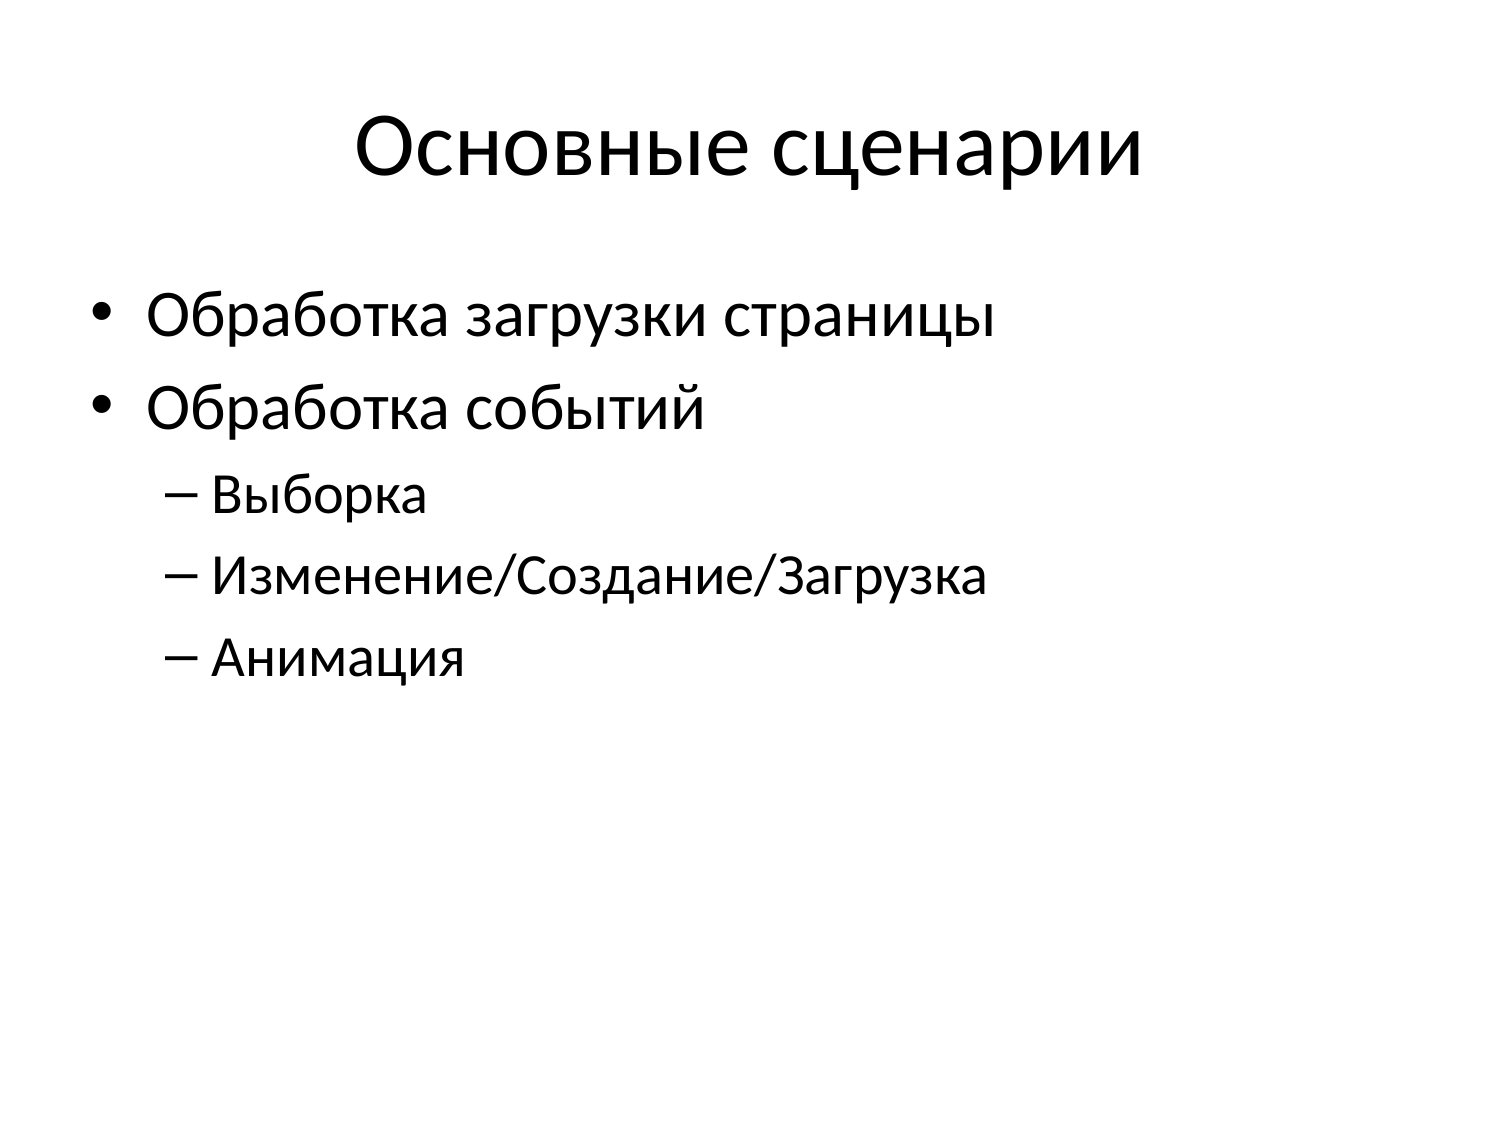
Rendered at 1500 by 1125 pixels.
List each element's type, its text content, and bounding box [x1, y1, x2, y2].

title Основные сценарии [75, 45, 1425, 233]
list Обработка загрузки страницы Обработка событий Выборка Изменение/Создание/Загрузка Анимация [75, 262, 1425, 1005]
